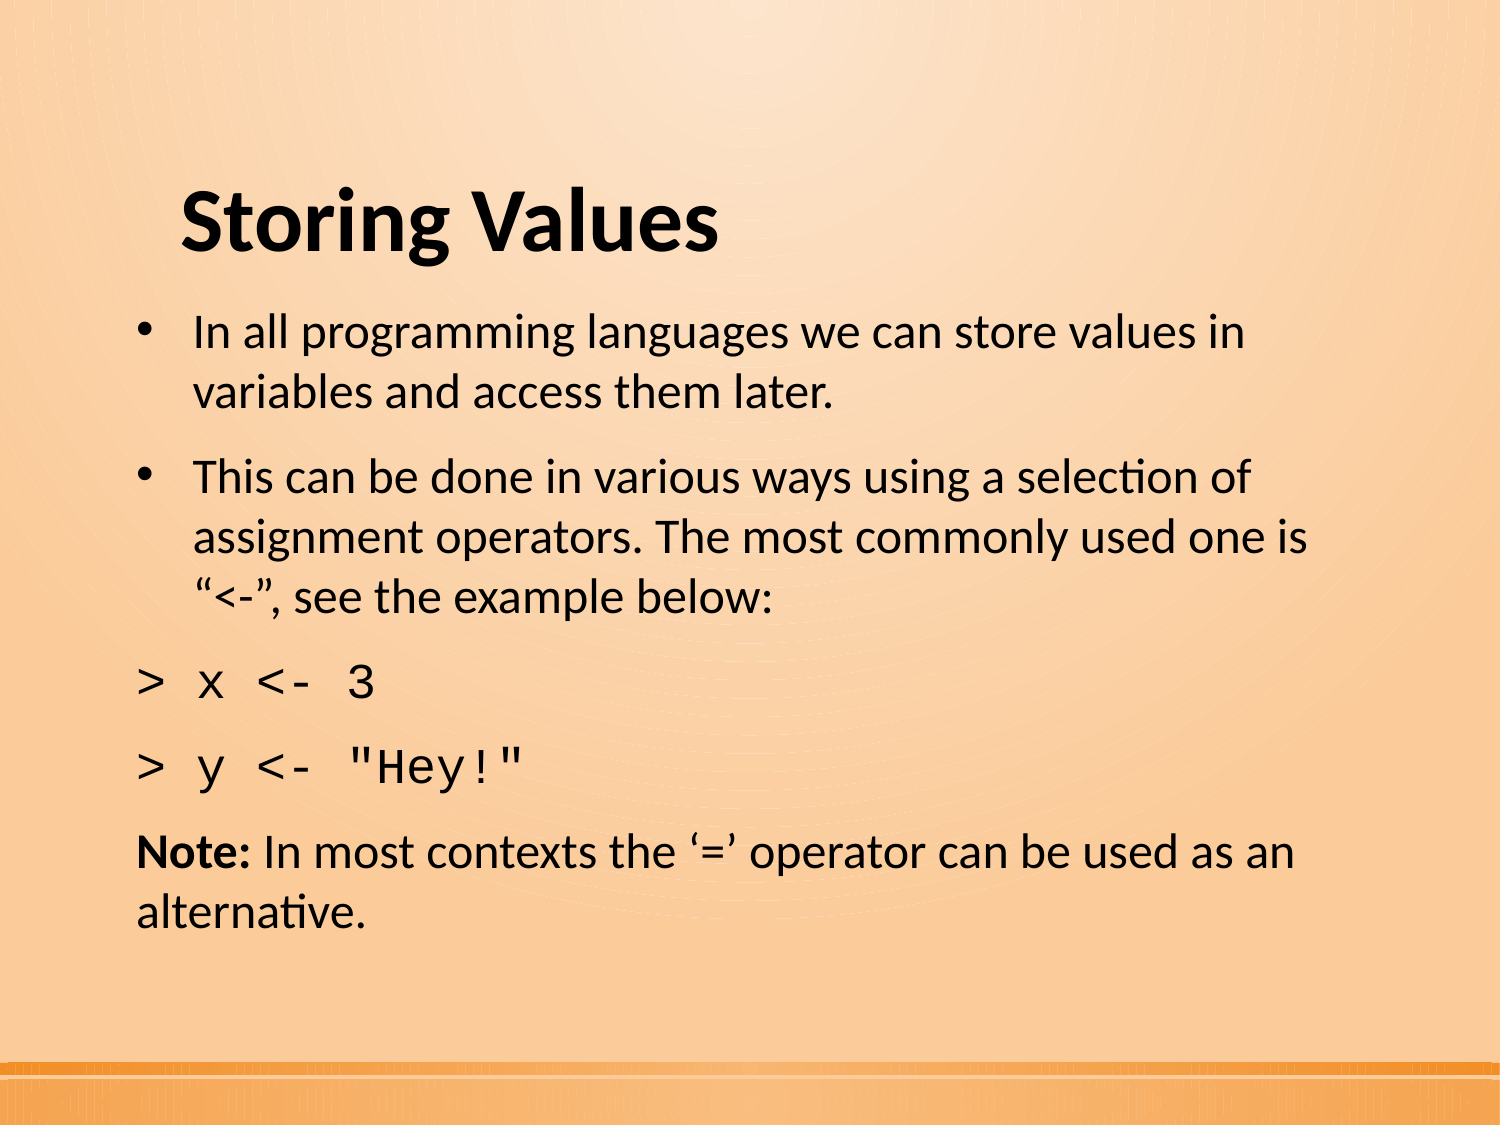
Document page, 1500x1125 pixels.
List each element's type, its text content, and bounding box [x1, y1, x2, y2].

text_box In all programming languages we can store values in variables and access them later. This can be done in various ways using a selection of assignment operators. The most commonly used one is “<-”, see the example below: > x <- 3 > y <- "Hey!" Note: In most contexts the ‘=’ operator can be used as an alternative. [121, 290, 1421, 1012]
title Storing Values [165, 76, 1335, 279]
